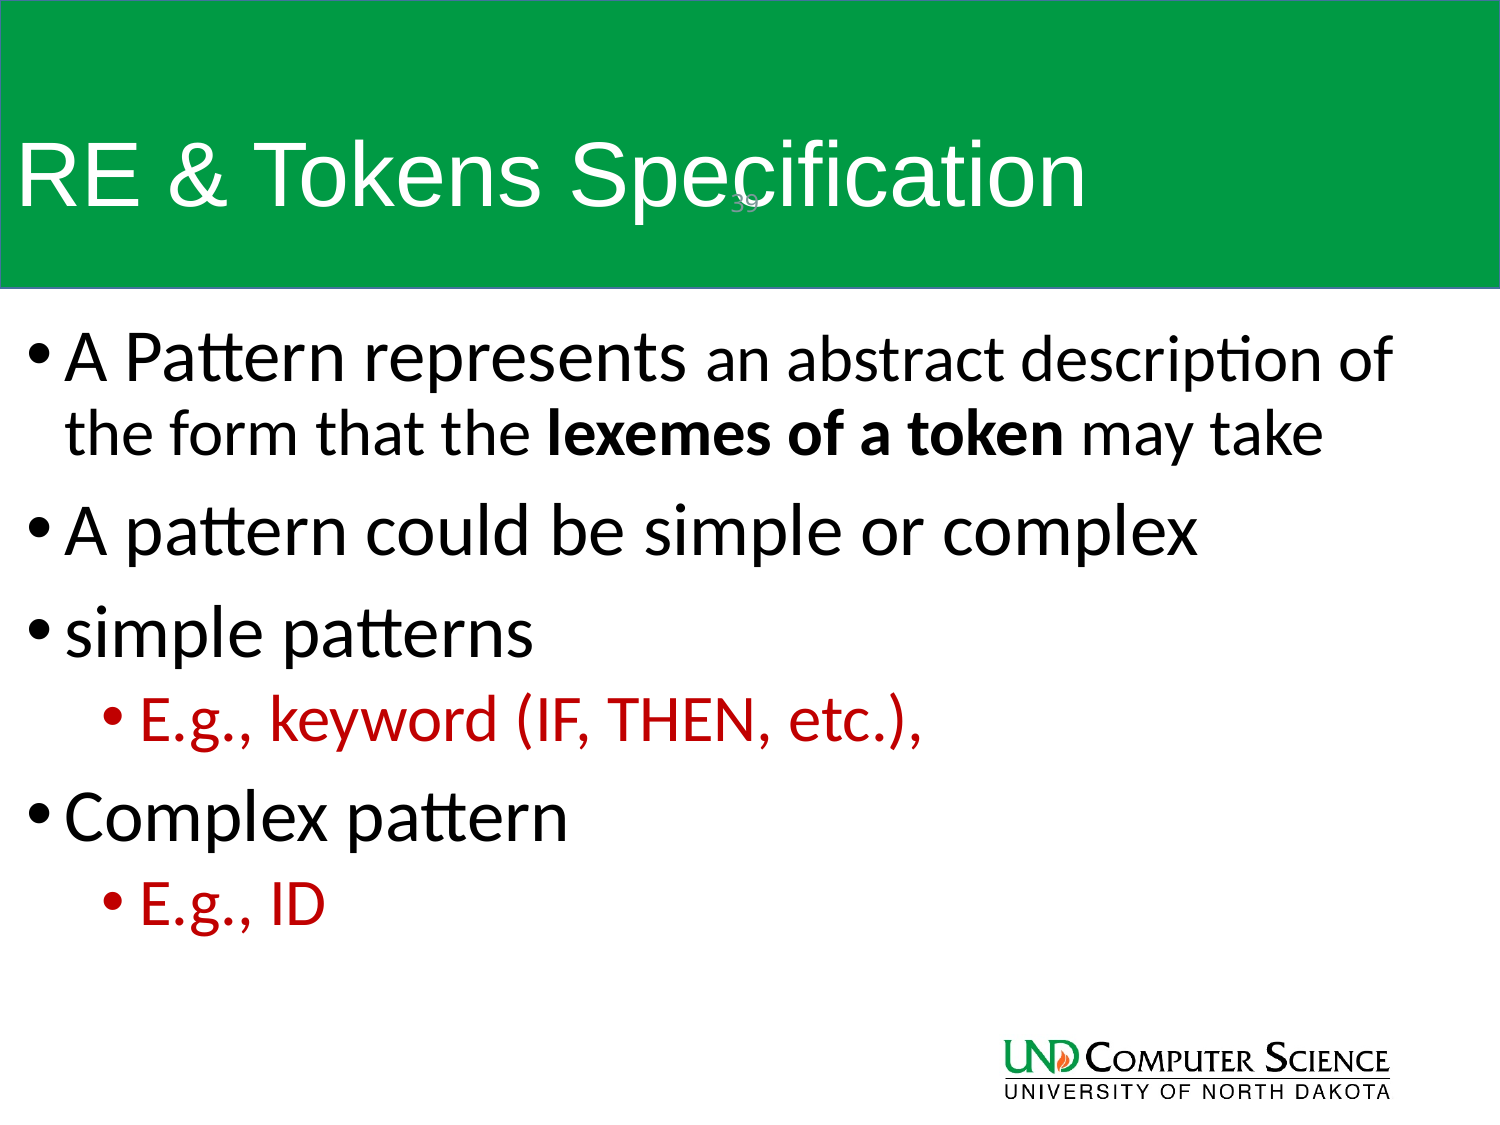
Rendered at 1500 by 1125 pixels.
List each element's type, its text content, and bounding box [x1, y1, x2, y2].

slide_number 39 [715, 168, 791, 241]
title RE & Tokens Specification [0, 67, 1294, 286]
picture [999, 1034, 1397, 1104]
list A Pattern represents an abstract description of the form that the lexemes of a token may take A pattern could be simple or complex simple patterns E.g., keyword (IF, THEN, etc.), Complex pattern E.g., ID [11, 309, 1445, 1001]
